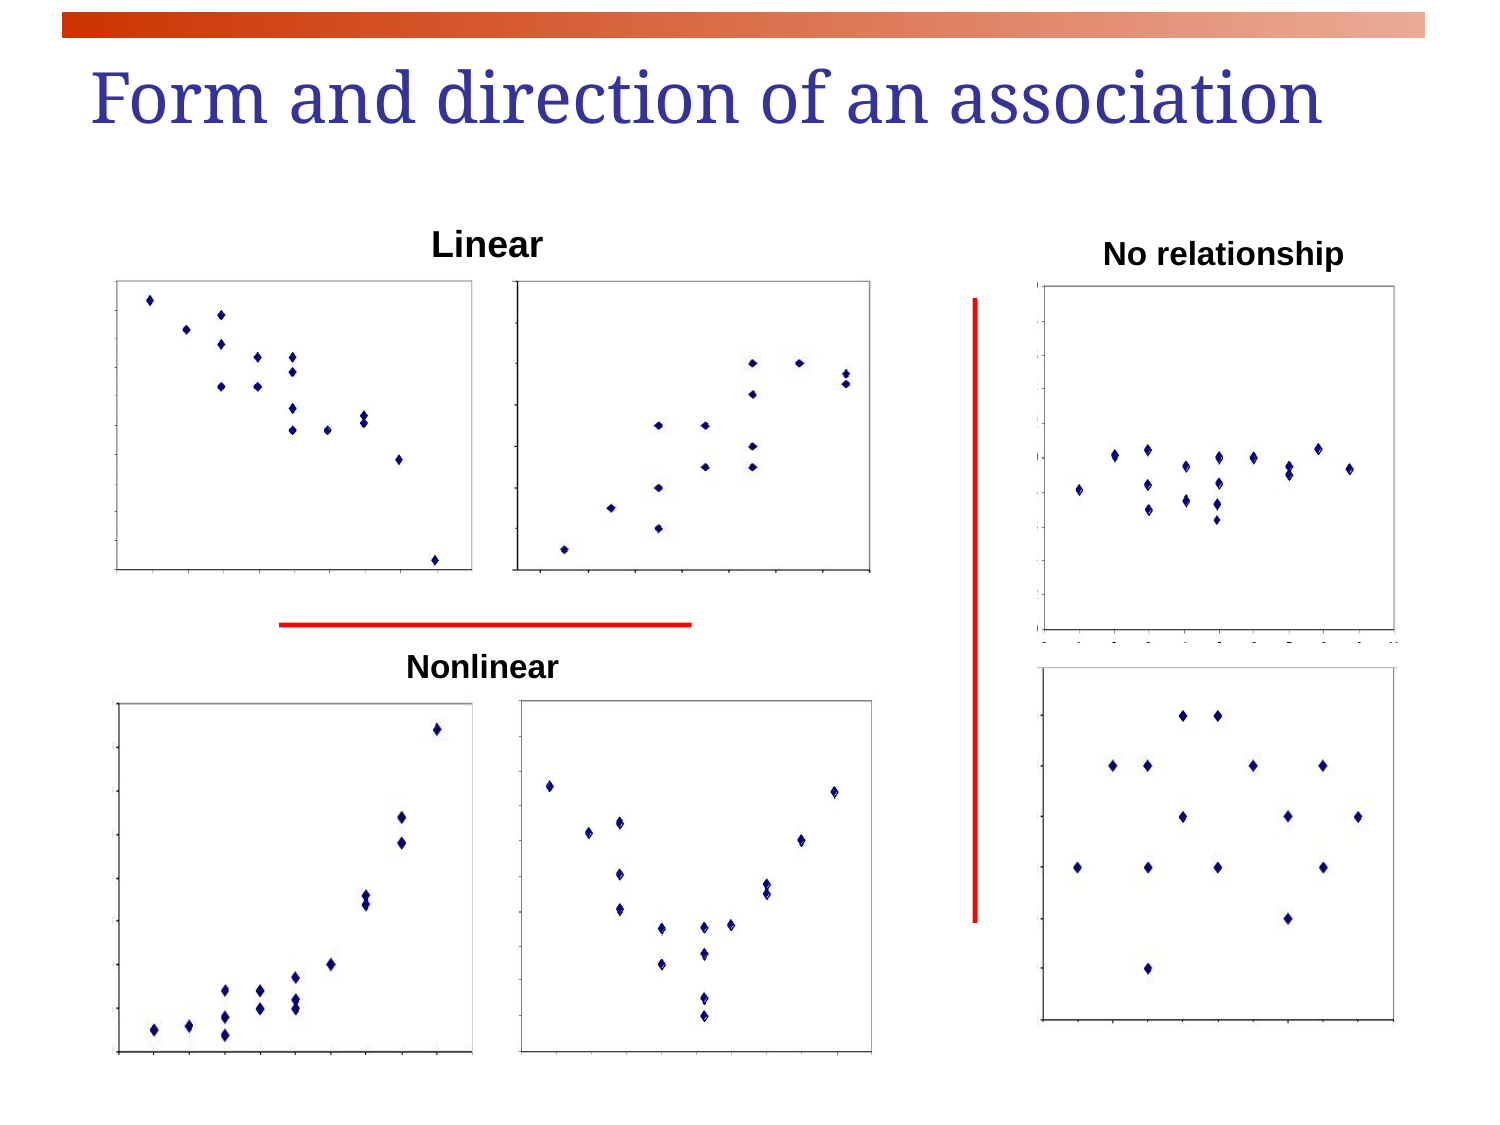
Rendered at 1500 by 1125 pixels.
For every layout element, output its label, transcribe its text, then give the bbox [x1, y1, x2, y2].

text_box Linear [124, 212, 850, 273]
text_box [974, 224, 1398, 1028]
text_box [112, 624, 877, 1055]
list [512, 276, 873, 575]
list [112, 276, 473, 575]
title Form and direction of an association [75, 45, 1425, 160]
